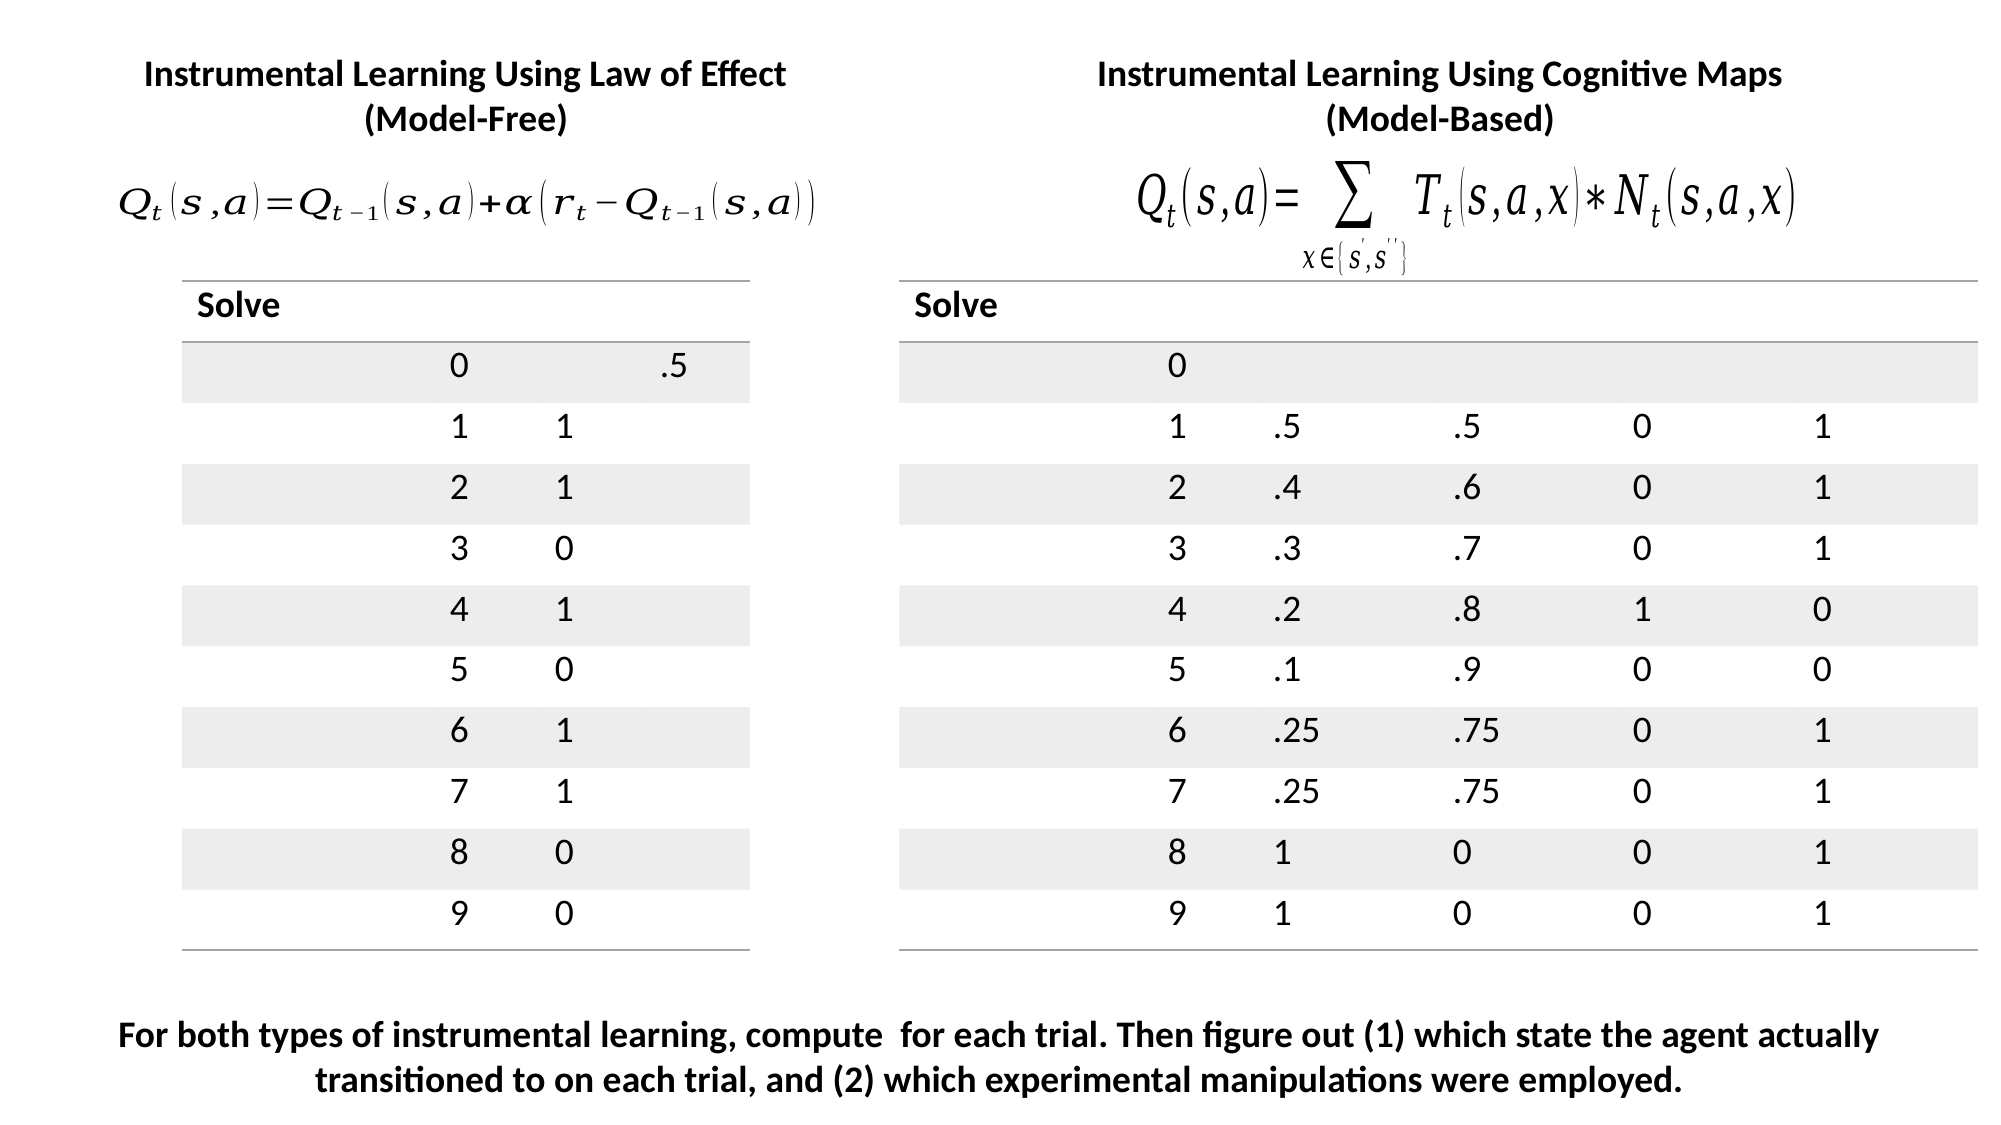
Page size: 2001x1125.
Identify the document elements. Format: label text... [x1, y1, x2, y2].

text_box Instrumental Learning Using Law of Effect (Model-Free) [129, 41, 803, 147]
text_box Instrumental Learning Using Cognitive Maps (Model-Based) [1082, 41, 1799, 147]
